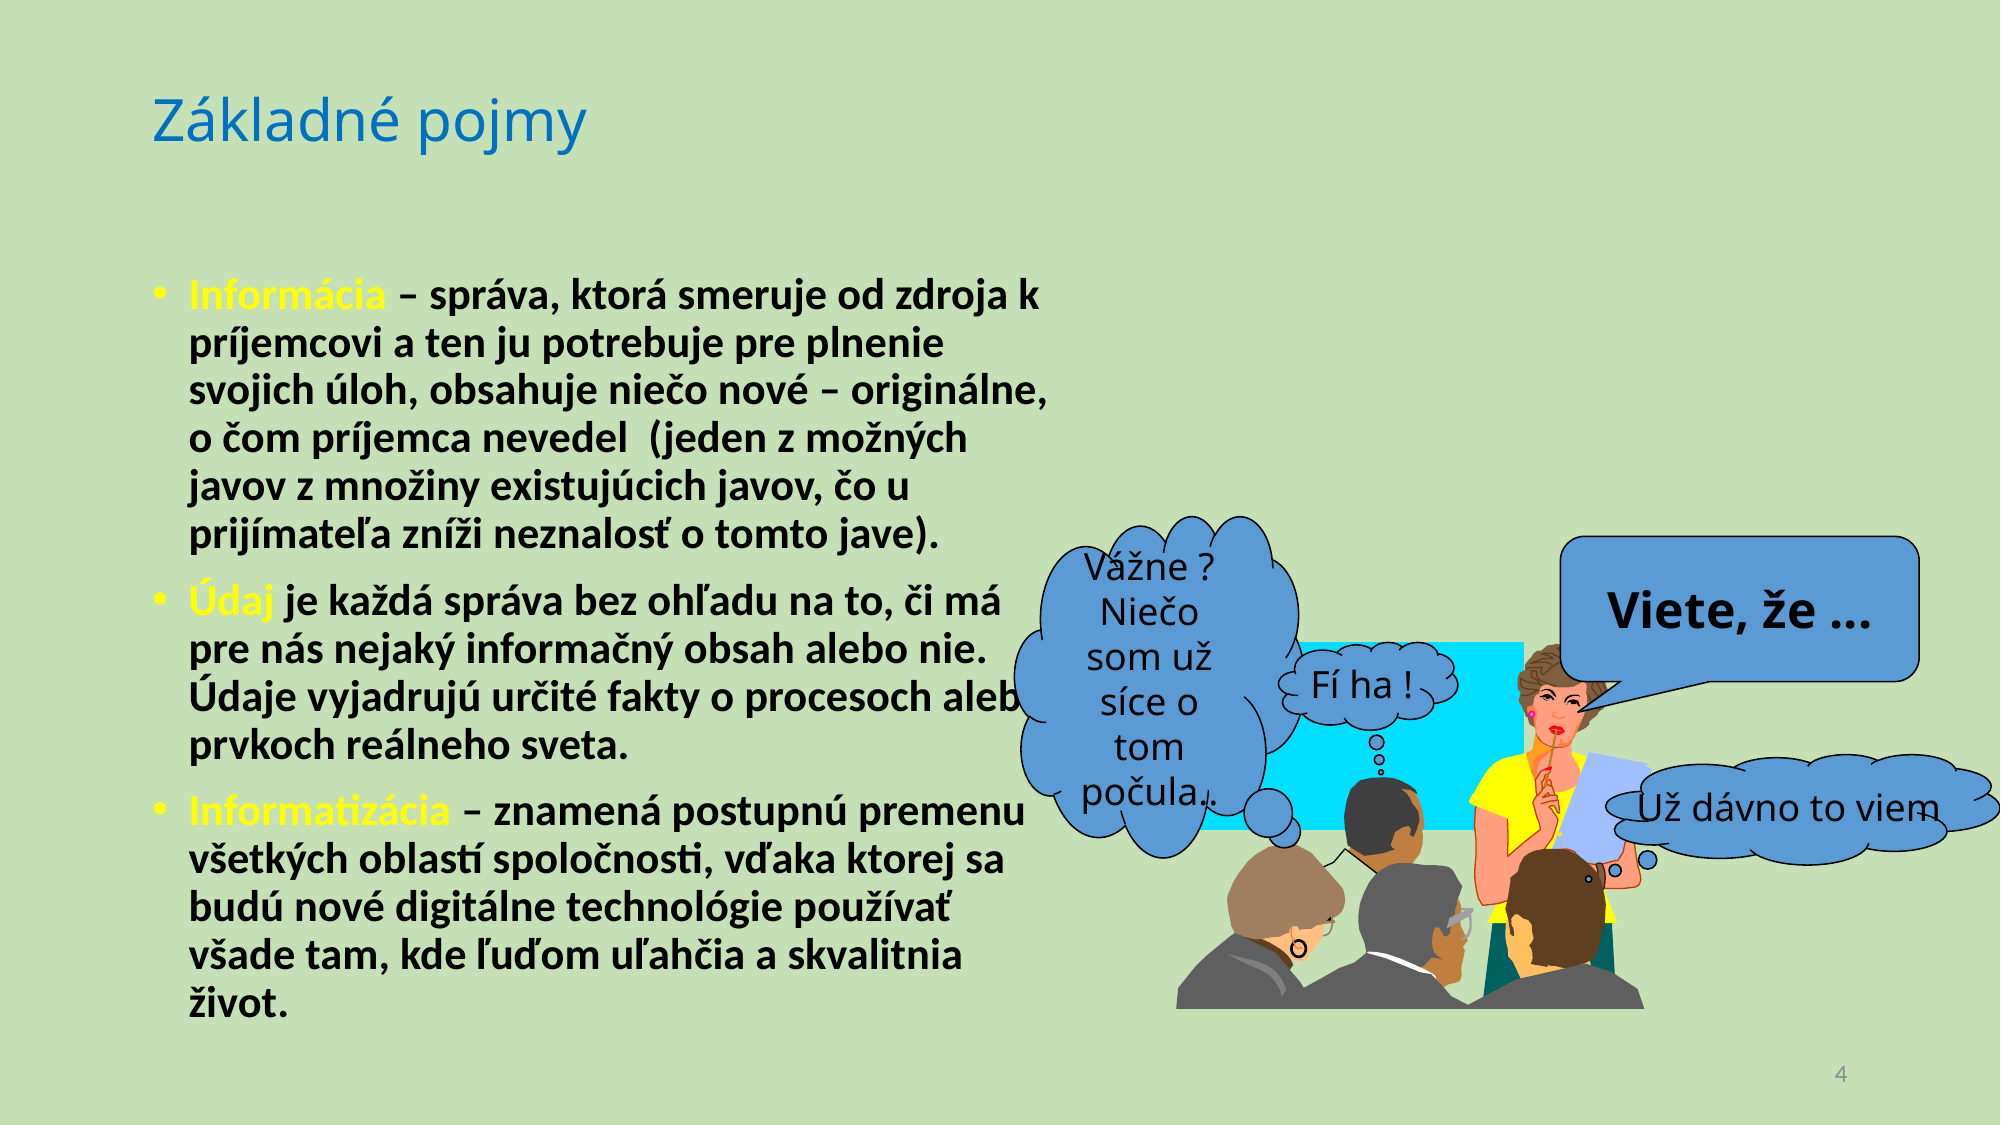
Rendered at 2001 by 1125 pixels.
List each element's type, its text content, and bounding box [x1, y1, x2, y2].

title Základné pojmy [137, 59, 1863, 186]
picture [1176, 642, 1653, 1010]
list Informácia – správa, ktorá smeruje od zdroja k príjemcovi a ten ju potrebuje pre plnenie svojich úloh, obsahuje niečo nové – originálne, o čom príjemca nevedel (jeden z možných javov z množiny existujúcich javov, čo u prijímateľa zníži neznalosť o tomto jave). Údaj je každá správa bez ohľadu na to, či má pre nás nejaký informačný obsah alebo nie. Údaje vyjadrujú určité fakty o procesoch alebo prvkoch reálneho sveta. Informatizácia – znamená postupnú premenu všetkých oblastí spoločnosti, vďaka ktorej sa budú nové digitálne technológie používať všade tam, kde ľuďom uľahčia a skvalitnia život. [137, 263, 1068, 1043]
text_box Vážne ? Niečo som už síce o tom počula.. [1014, 516, 1299, 859]
text_box Viete, že ... [1560, 536, 1920, 695]
text_box Už dávno to viem [1653, 754, 2000, 866]
slide_number 4 [1412, 1042, 1863, 1103]
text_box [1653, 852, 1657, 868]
